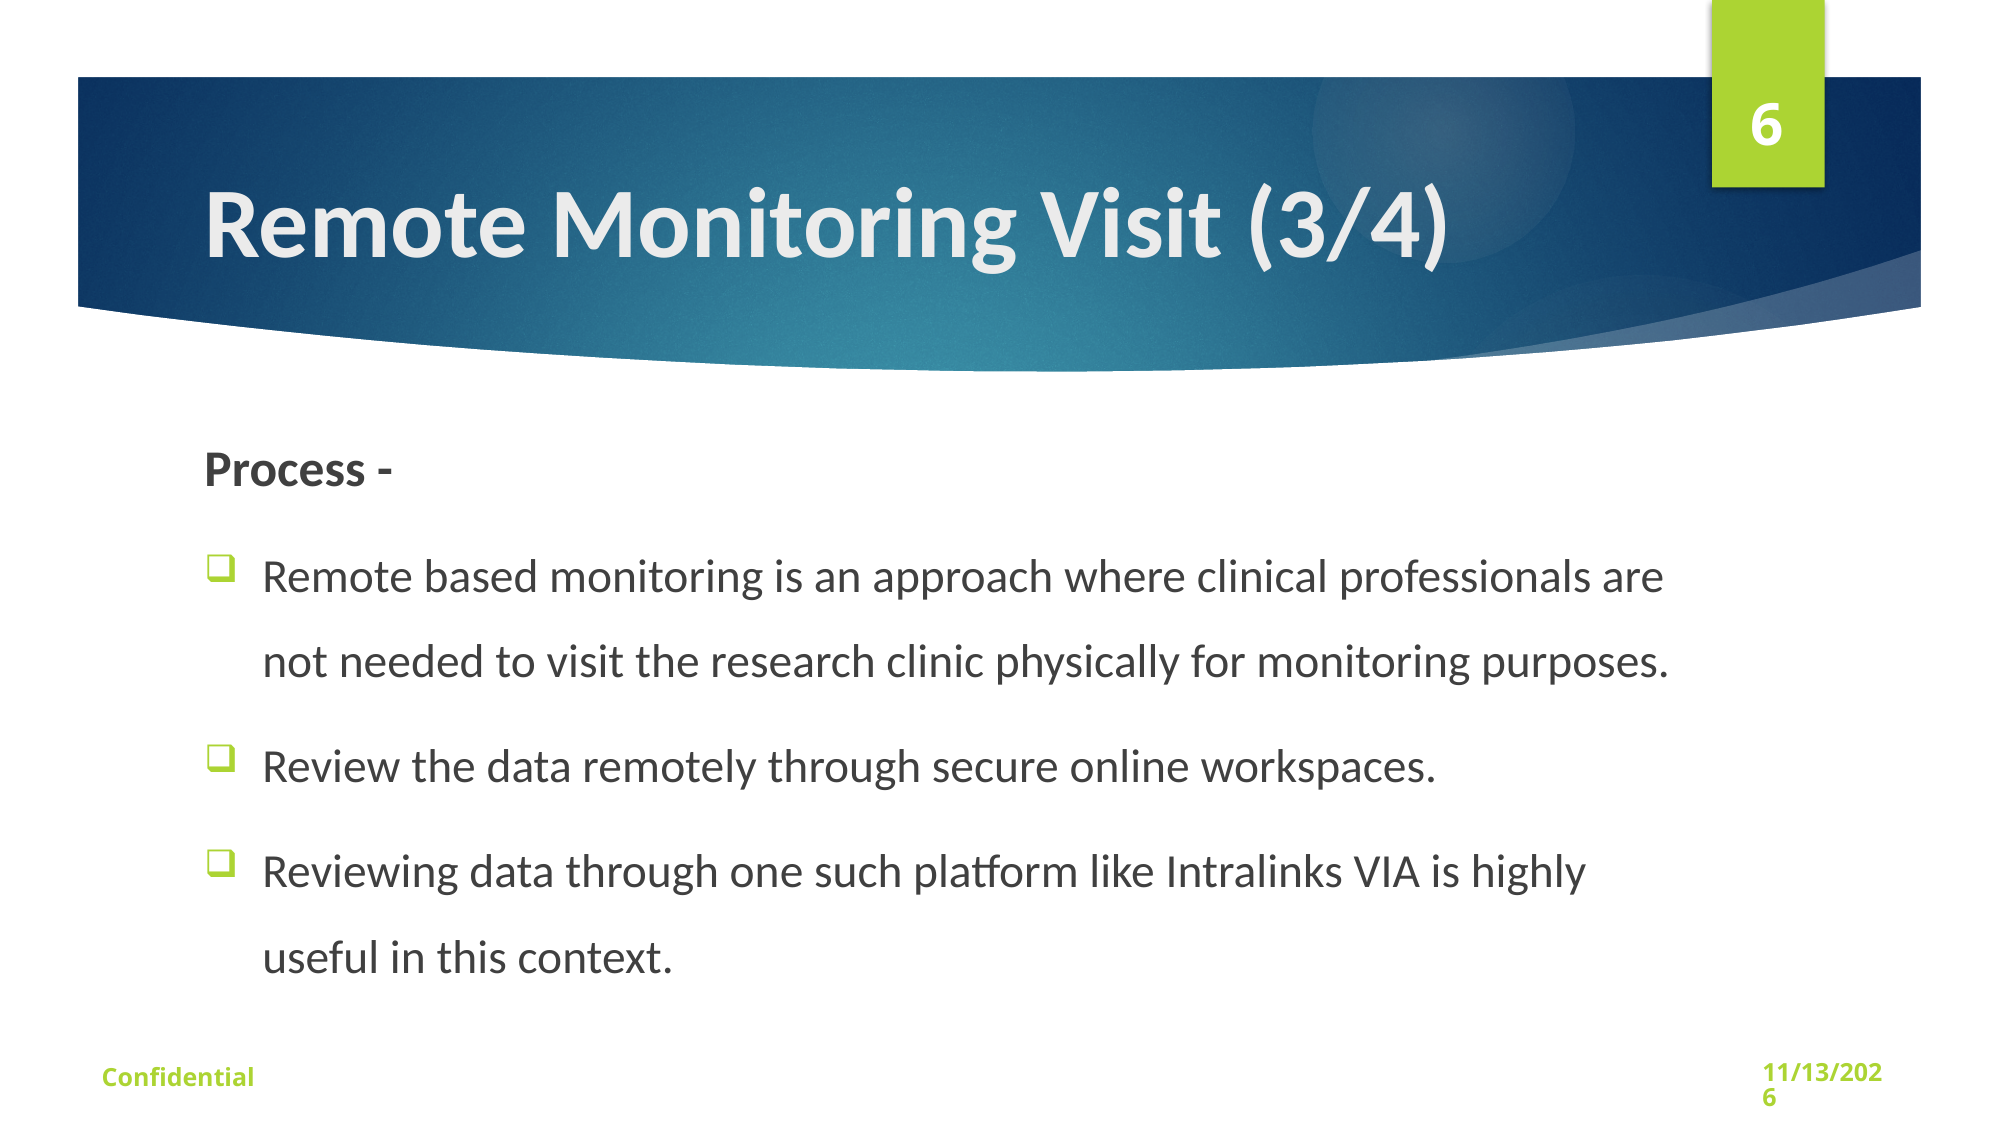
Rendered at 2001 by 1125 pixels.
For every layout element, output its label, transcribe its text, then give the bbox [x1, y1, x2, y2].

list Process - Remote based monitoring is an approach where clinical professionals are not needed to visit the research clinic physically for monitoring purposes. Review the data remotely through secure online workspaces. Reviewing data through one such platform like Intralinks VIA is highly useful in this context. [189, 427, 1699, 1015]
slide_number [1747, 1048, 1910, 1099]
title Remote Monitoring Visit (3/4) [189, 159, 1627, 276]
slide_number 6 [1698, 48, 1836, 175]
footer Confidential [86, 1048, 720, 1099]
